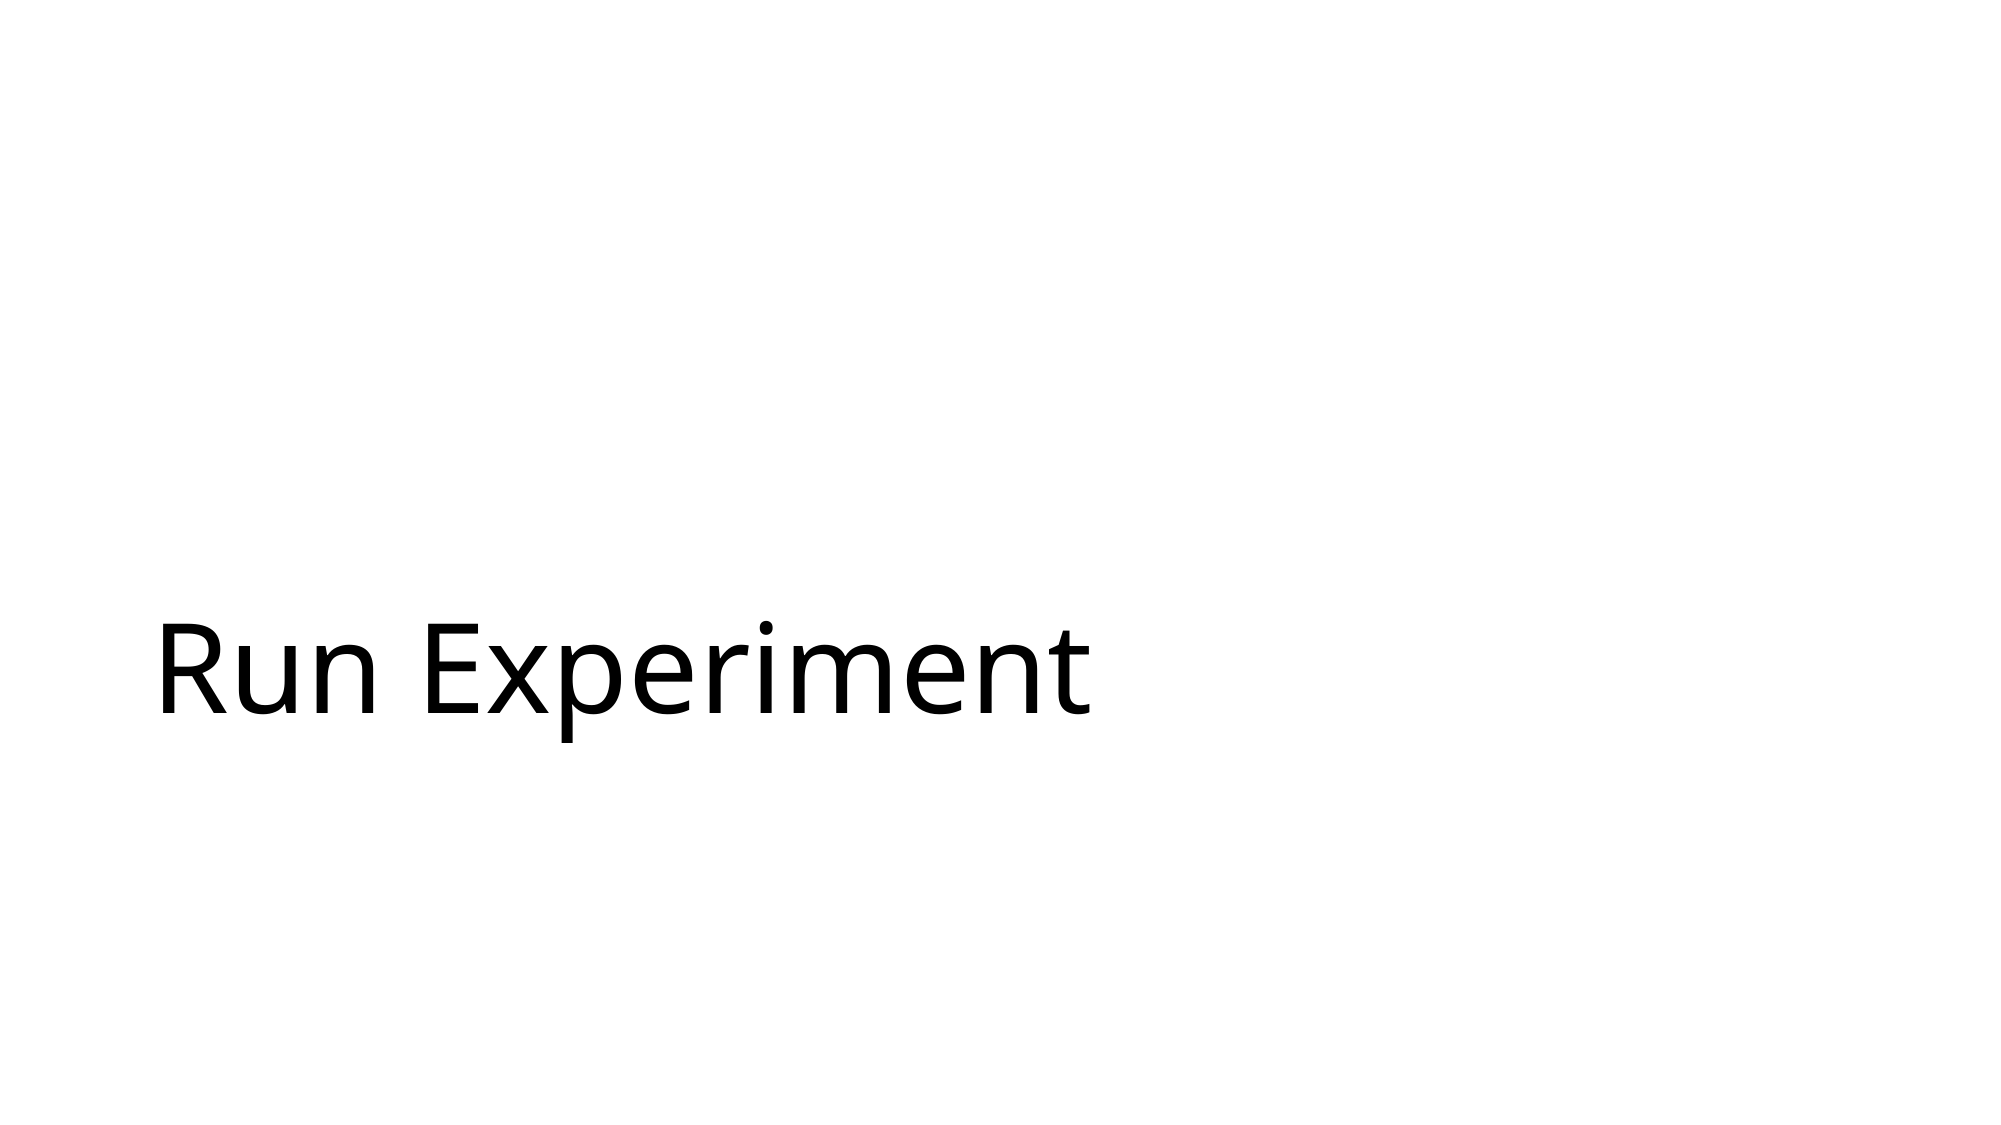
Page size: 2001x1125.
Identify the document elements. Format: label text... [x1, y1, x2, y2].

title Run Experiment [136, 280, 1862, 749]
